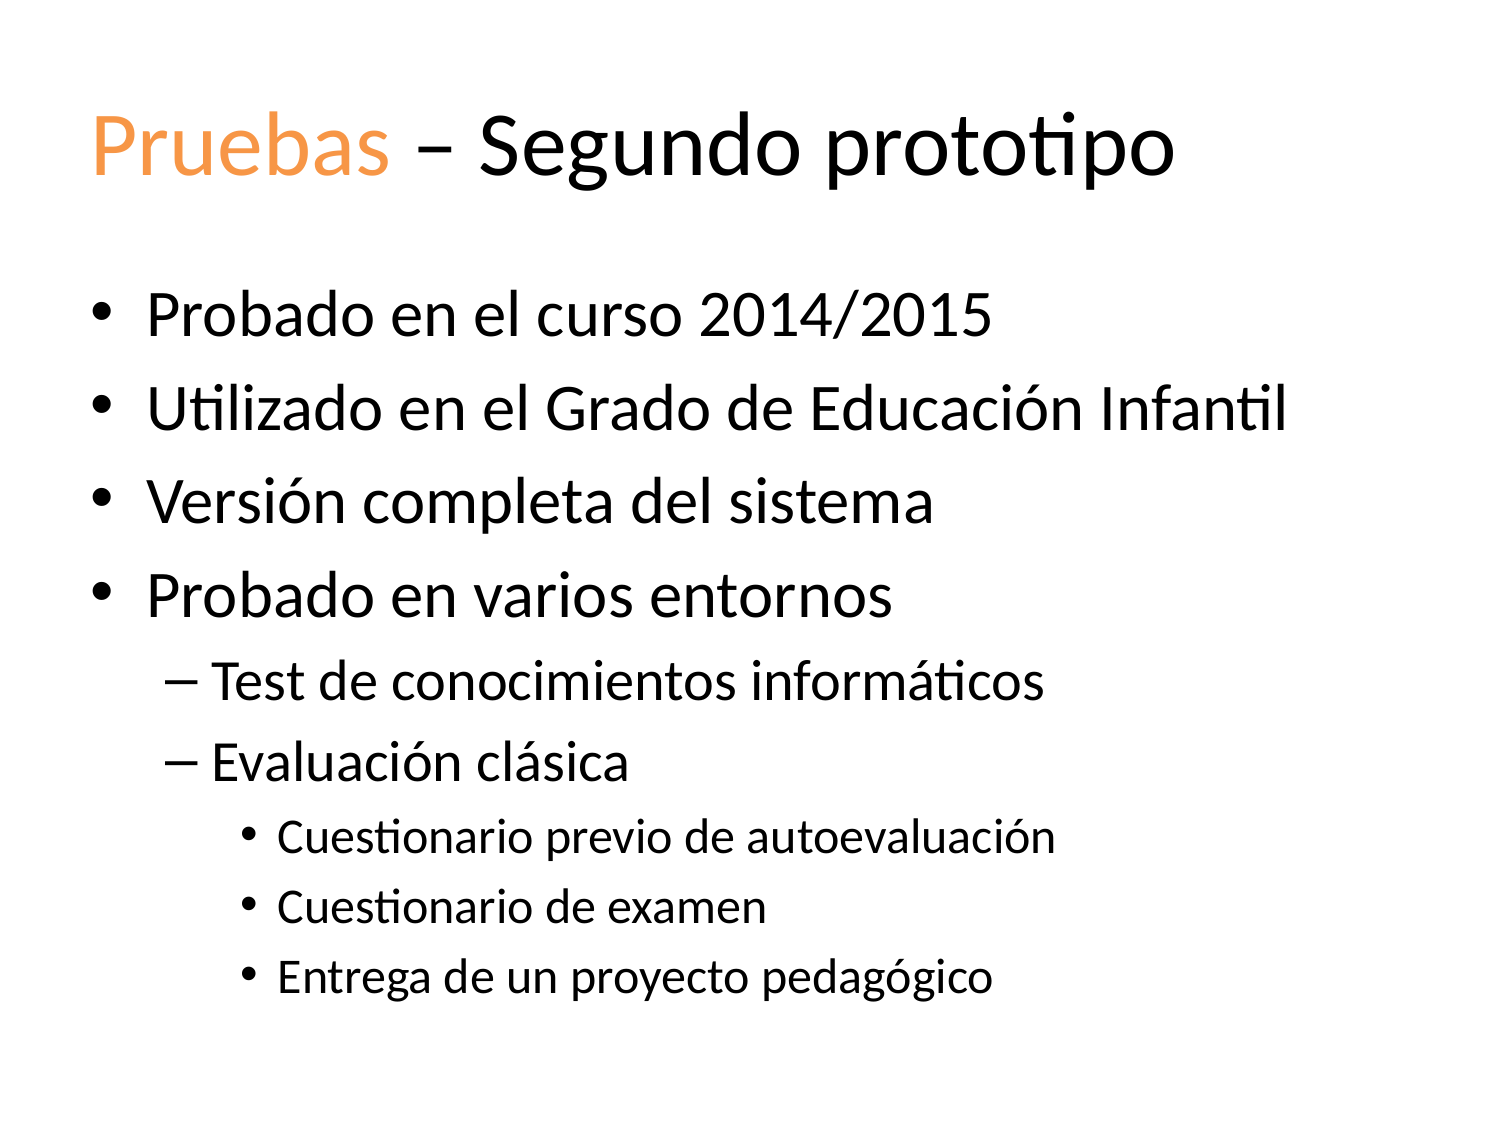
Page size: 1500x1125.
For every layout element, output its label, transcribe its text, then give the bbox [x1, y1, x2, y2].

text_box Probado en el curso 2014/2015 Utilizado en el Grado de Educación Infantil Versión completa del sistema Probado en varios entornos Test de conocimientos informáticos Evaluación clásica Cuestionario previo de autoevaluación Cuestionario de examen Entrega de un proyecto pedagógico [74, 262, 1425, 1024]
title Pruebas – Segundo prototipo [75, 45, 1425, 233]
